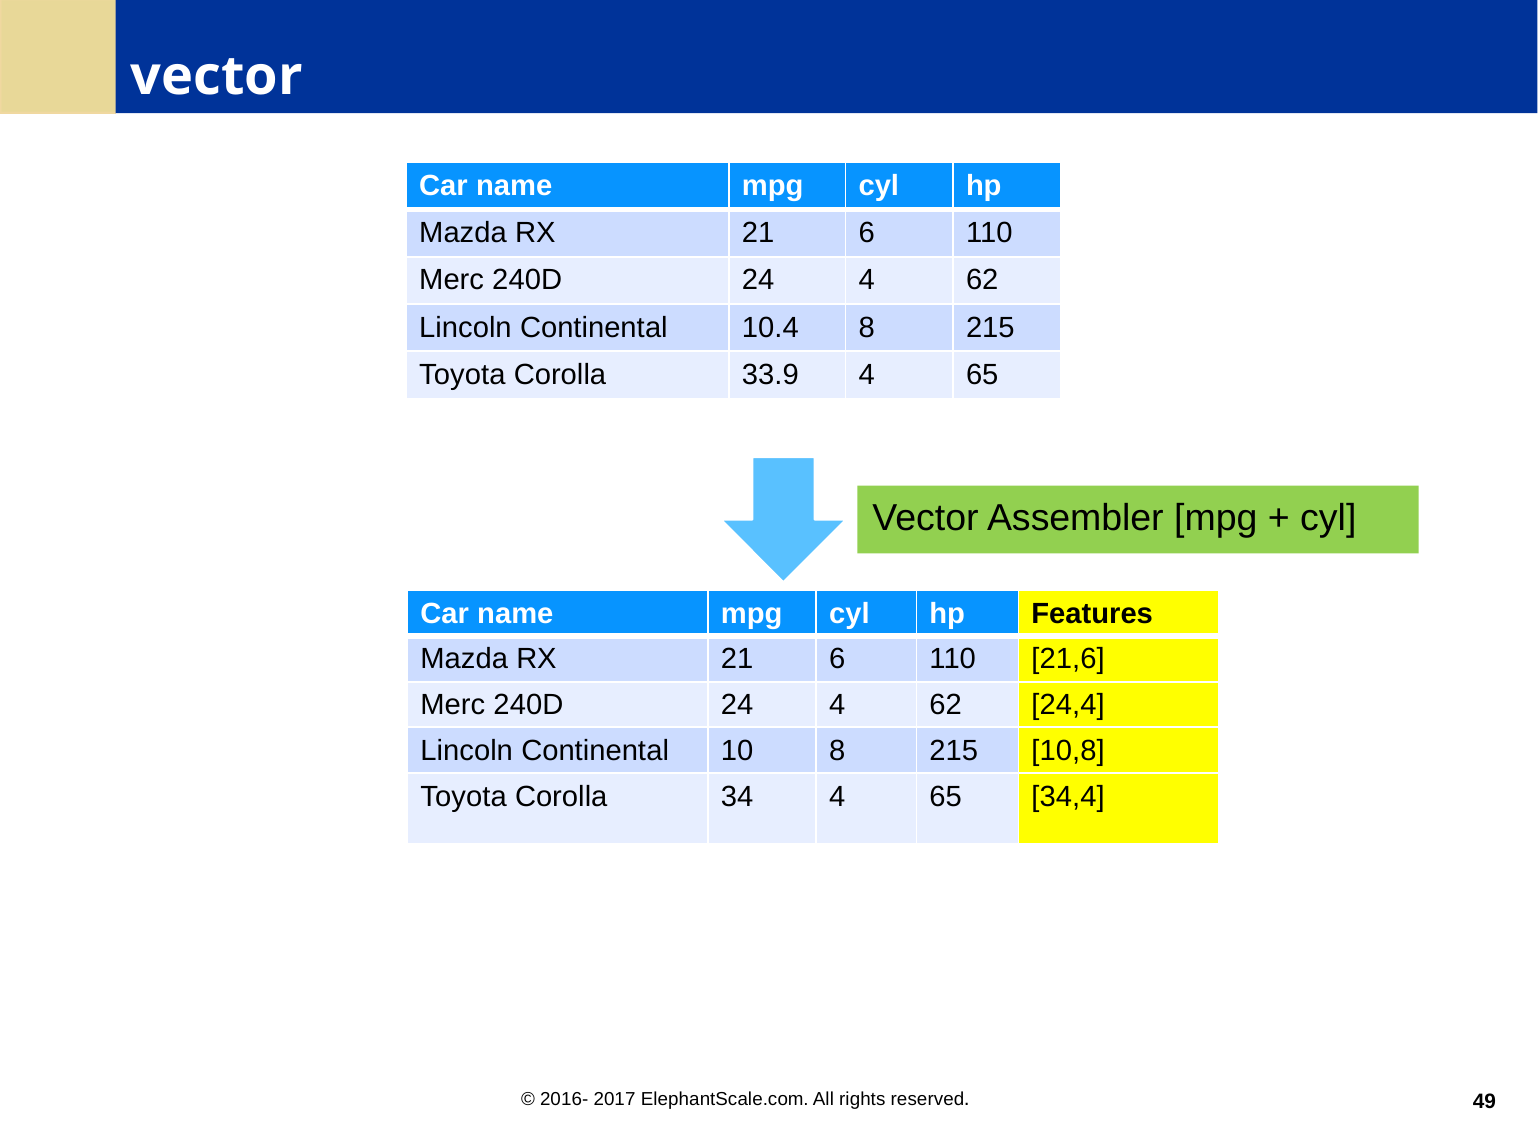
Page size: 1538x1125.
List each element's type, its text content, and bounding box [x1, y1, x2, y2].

text_box [721, 457, 847, 583]
table_cell 34 [709, 774, 815, 843]
table_cell Toyota Corolla [408, 774, 707, 843]
table_cell [21,6] [1019, 639, 1218, 681]
table_header mpg [709, 591, 815, 633]
table_cell 62 [954, 258, 1060, 303]
table_cell [24,4] [1019, 683, 1218, 726]
table_cell Merc 240D [407, 258, 728, 303]
table_cell 24 [730, 258, 845, 303]
table_cell 4 [817, 683, 916, 726]
table_header mpg [730, 163, 845, 207]
table_header Car name [408, 591, 707, 633]
table_cell [34,4] [1019, 774, 1218, 843]
table_cell 62 [917, 683, 1018, 726]
table_cell [10,8] [1019, 728, 1218, 772]
table_cell Toyota Corolla [407, 352, 728, 398]
title vector [115, 0, 1538, 114]
table_cell 215 [954, 305, 1060, 350]
table_cell 21 [730, 212, 845, 256]
table_cell 21 [709, 639, 815, 681]
table_cell 6 [817, 639, 916, 681]
table_cell 65 [917, 774, 1018, 843]
table_header Features [1019, 591, 1218, 633]
text_box Vector Assembler [mpg + cyl] [857, 485, 1419, 554]
table_cell 33.9 [730, 352, 845, 398]
table_header cyl [817, 591, 916, 633]
table_cell 215 [917, 728, 1018, 772]
table_cell 8 [817, 728, 916, 772]
table_cell Mazda RX [407, 212, 728, 256]
table_header hp [917, 591, 1018, 633]
table_cell 6 [846, 212, 952, 256]
table_cell 110 [954, 212, 1060, 256]
table_cell 4 [846, 352, 952, 398]
slide_number 49 [1406, 1075, 1497, 1113]
table_cell Lincoln Continental [407, 305, 728, 350]
picture [0, 0, 115, 114]
table_cell 65 [954, 352, 1060, 398]
table_cell Mazda RX [408, 639, 707, 681]
table_cell 10.4 [730, 305, 845, 350]
table_cell 4 [846, 258, 952, 303]
table_cell 4 [817, 774, 916, 843]
table_cell 24 [709, 683, 815, 726]
table_header cyl [846, 163, 952, 207]
table_cell 10 [709, 728, 815, 772]
table_cell Lincoln Continental [408, 728, 707, 772]
table_cell 8 [846, 305, 952, 350]
table_cell Merc 240D [408, 683, 707, 726]
table_cell 110 [917, 639, 1018, 681]
table_header hp [954, 163, 1060, 207]
table_header Car name [407, 163, 728, 207]
